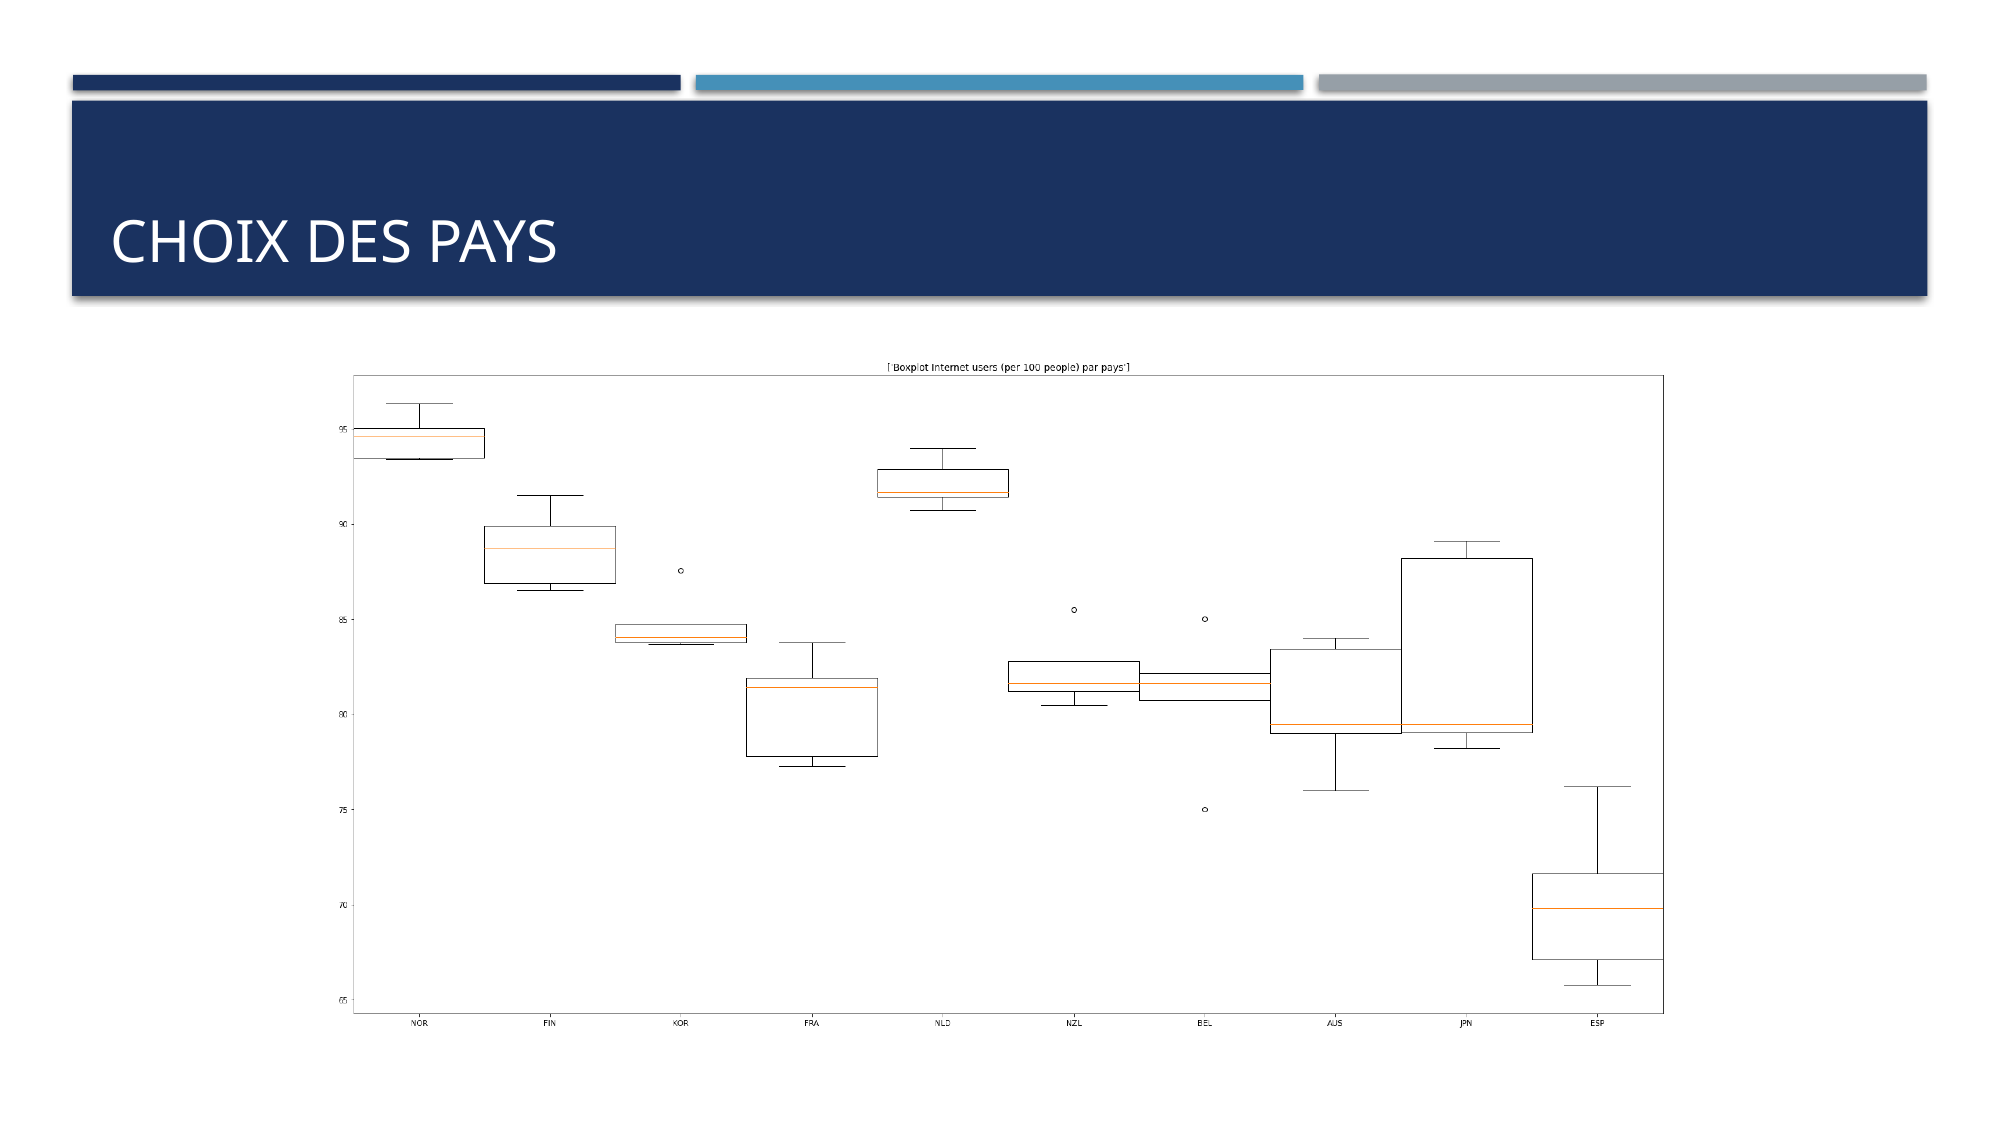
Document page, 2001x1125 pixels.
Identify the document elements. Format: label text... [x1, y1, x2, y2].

title Choix des pays [95, 115, 1905, 282]
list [331, 357, 1669, 1033]
